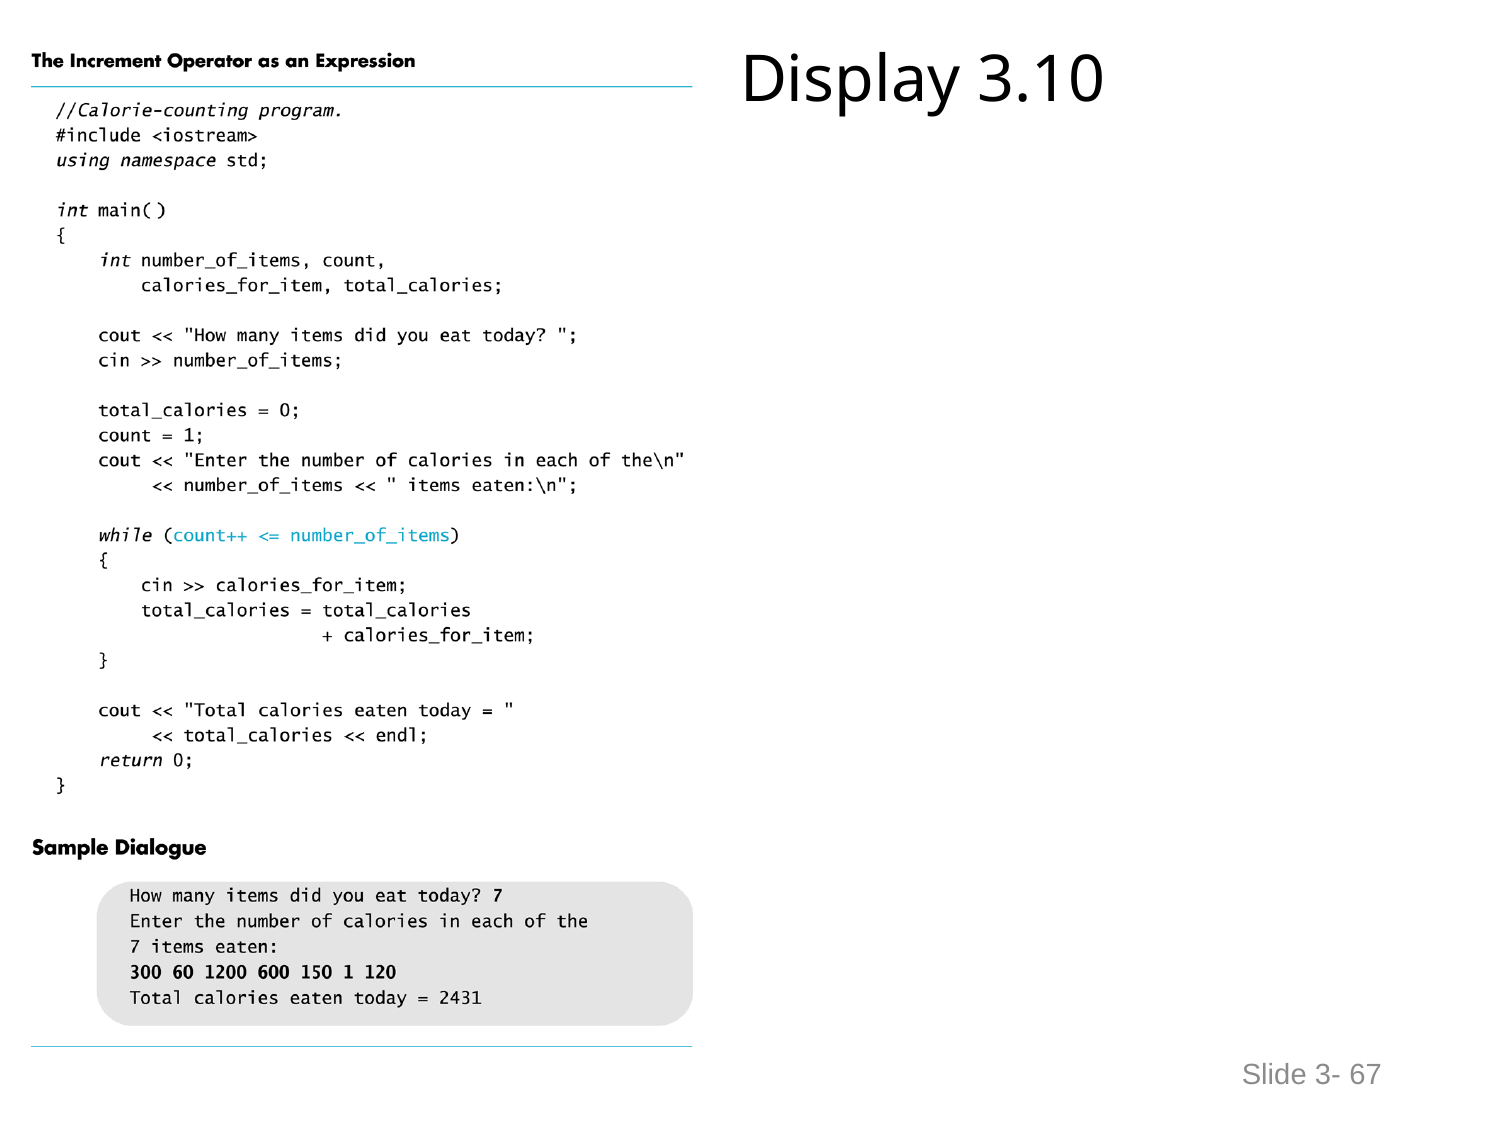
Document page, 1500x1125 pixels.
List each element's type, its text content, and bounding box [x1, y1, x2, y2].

title Display 3.10 [725, 37, 1238, 201]
slide_number Slide 3- 67 [1059, 1042, 1397, 1103]
picture [31, 49, 693, 1047]
